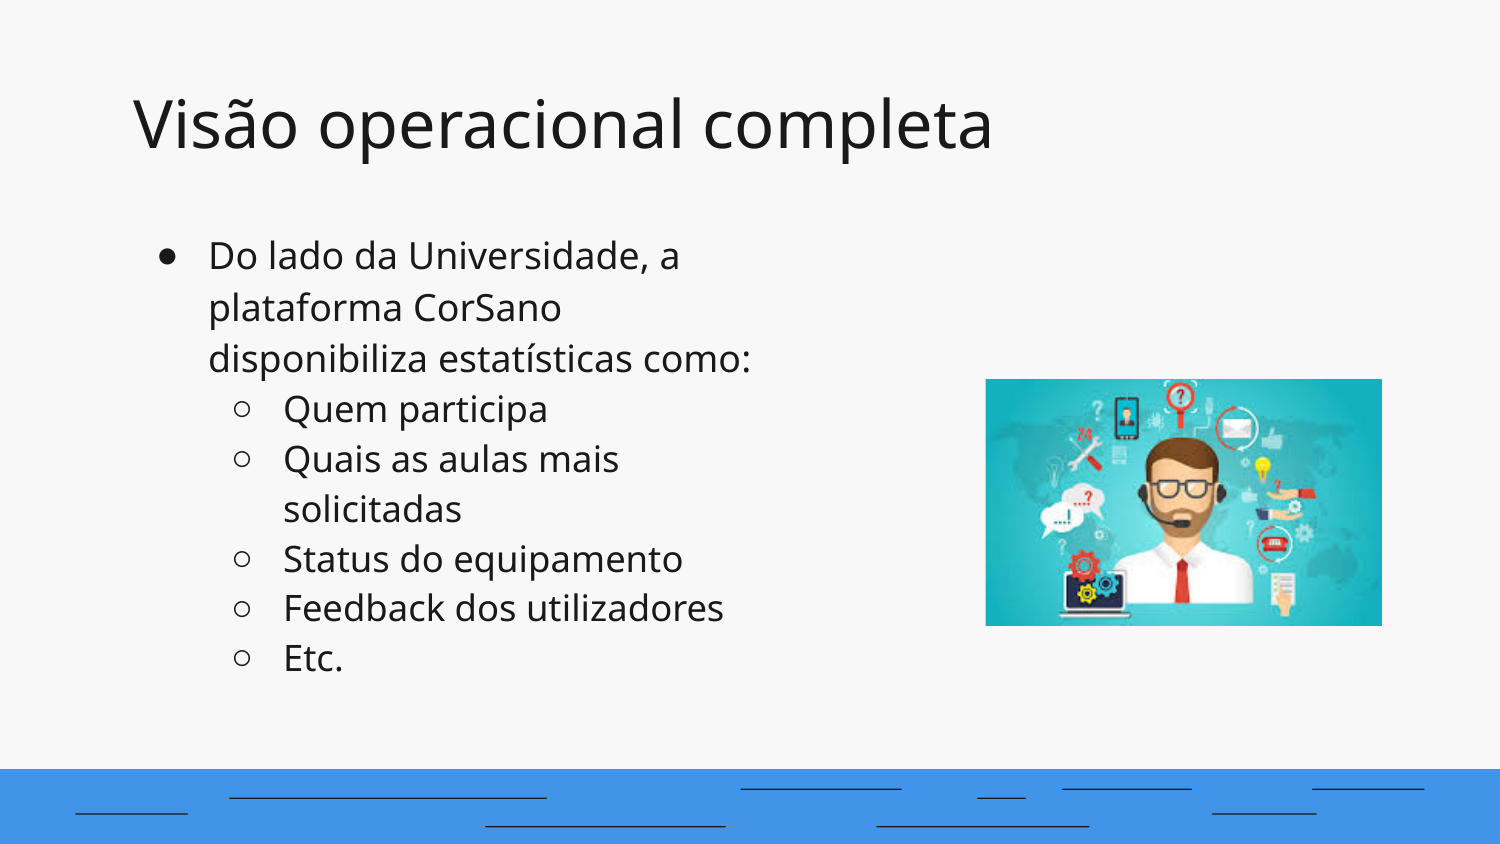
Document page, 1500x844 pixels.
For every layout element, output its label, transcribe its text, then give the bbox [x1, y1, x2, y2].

title Visão operacional completa [118, 66, 1382, 172]
list Do lado da Universidade, a plataforma CorSano disponibiliza estatísticas como: Quem participa Quais as aulas mais solicitadas Status do equipamento Feedback dos utilizadores Etc. [118, 210, 797, 629]
picture [985, 379, 1383, 629]
